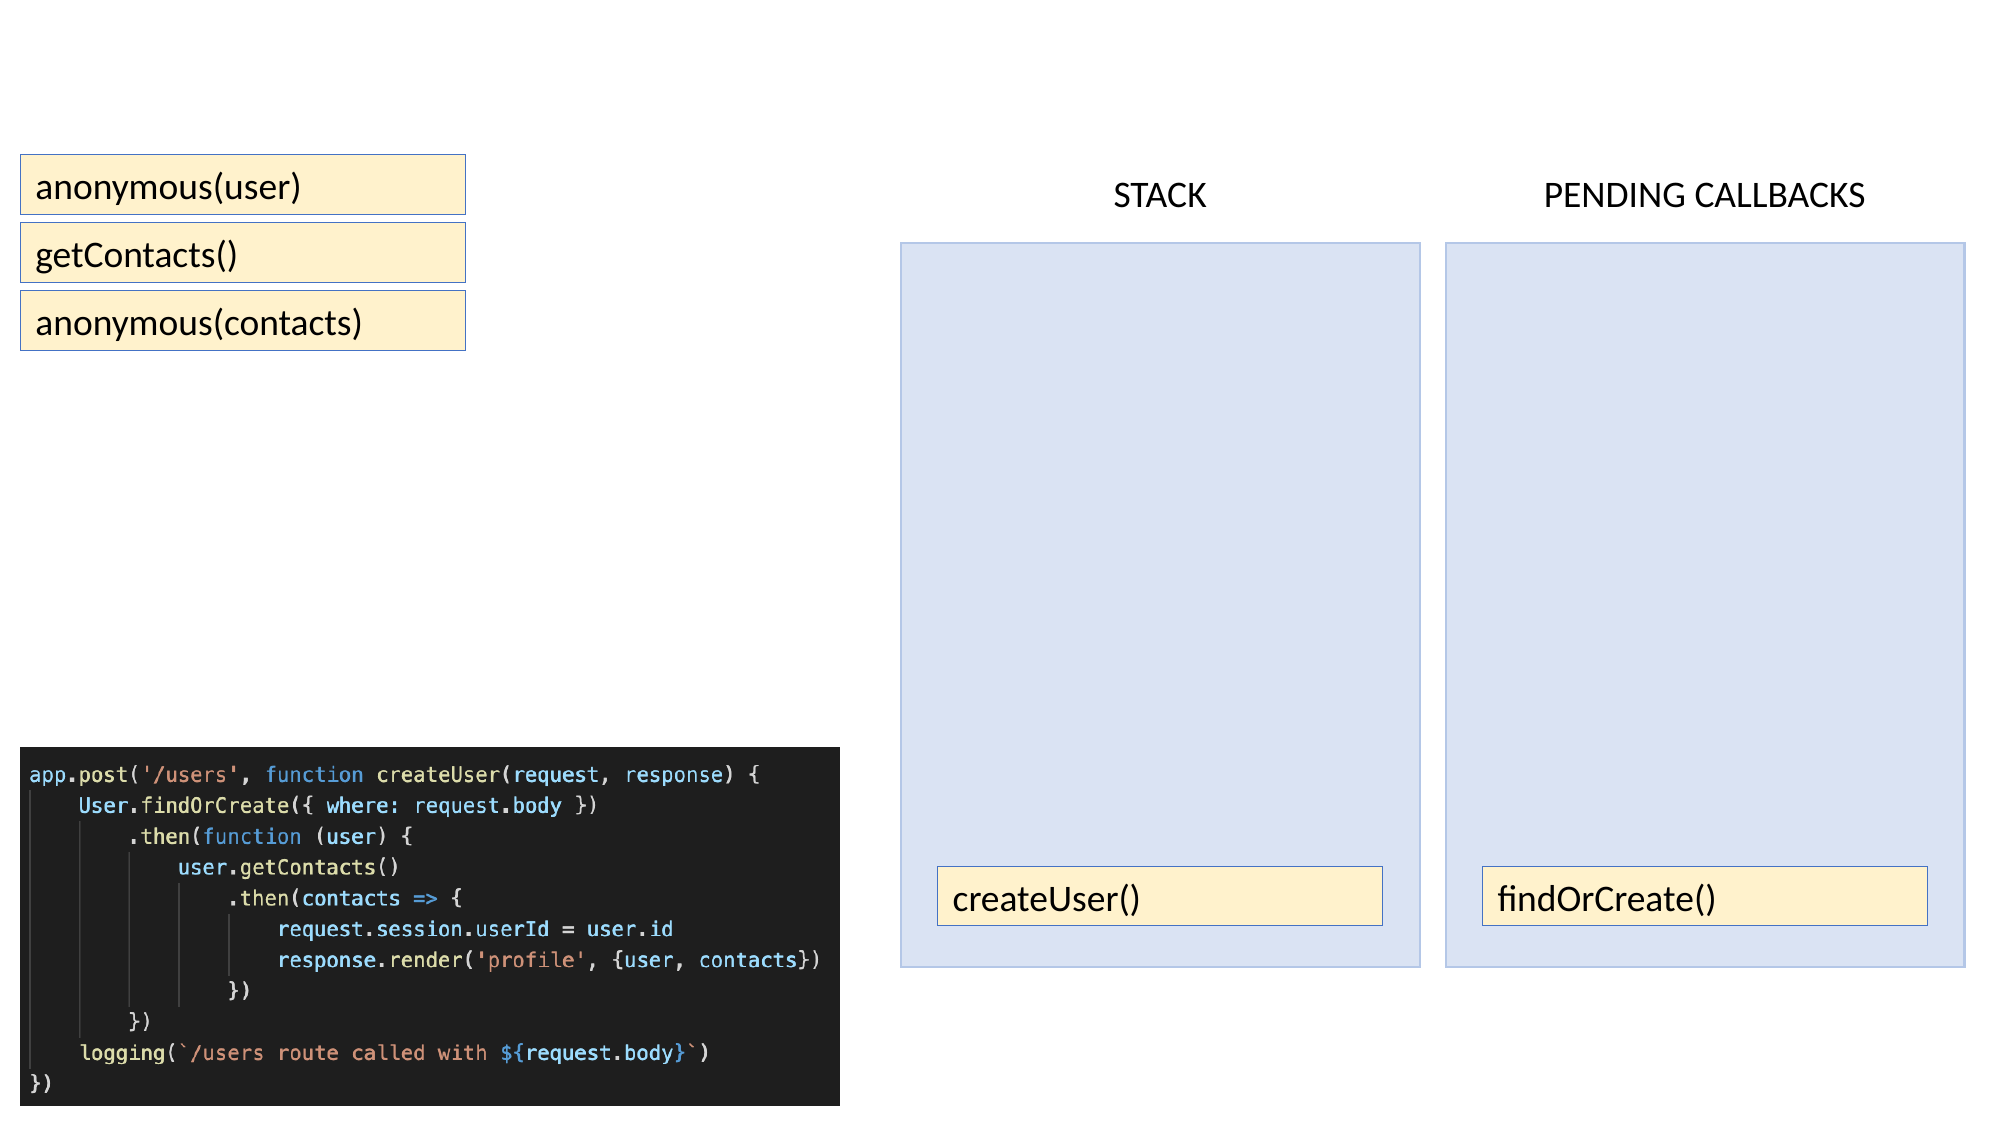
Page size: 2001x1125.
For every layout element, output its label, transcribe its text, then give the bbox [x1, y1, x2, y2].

text_box [1445, 242, 1966, 968]
picture [20, 747, 840, 1106]
text_box createUser() [937, 866, 1383, 926]
text_box anonymous(user) [20, 154, 466, 215]
text_box [900, 242, 1421, 968]
text_box STACK [1098, 162, 1222, 223]
text_box anonymous(contacts) [20, 290, 466, 351]
text_box getContacts() [20, 222, 466, 283]
text_box PENDING CALLBACKS [1529, 162, 1881, 223]
text_box findOrCreate() [1482, 866, 1928, 926]
